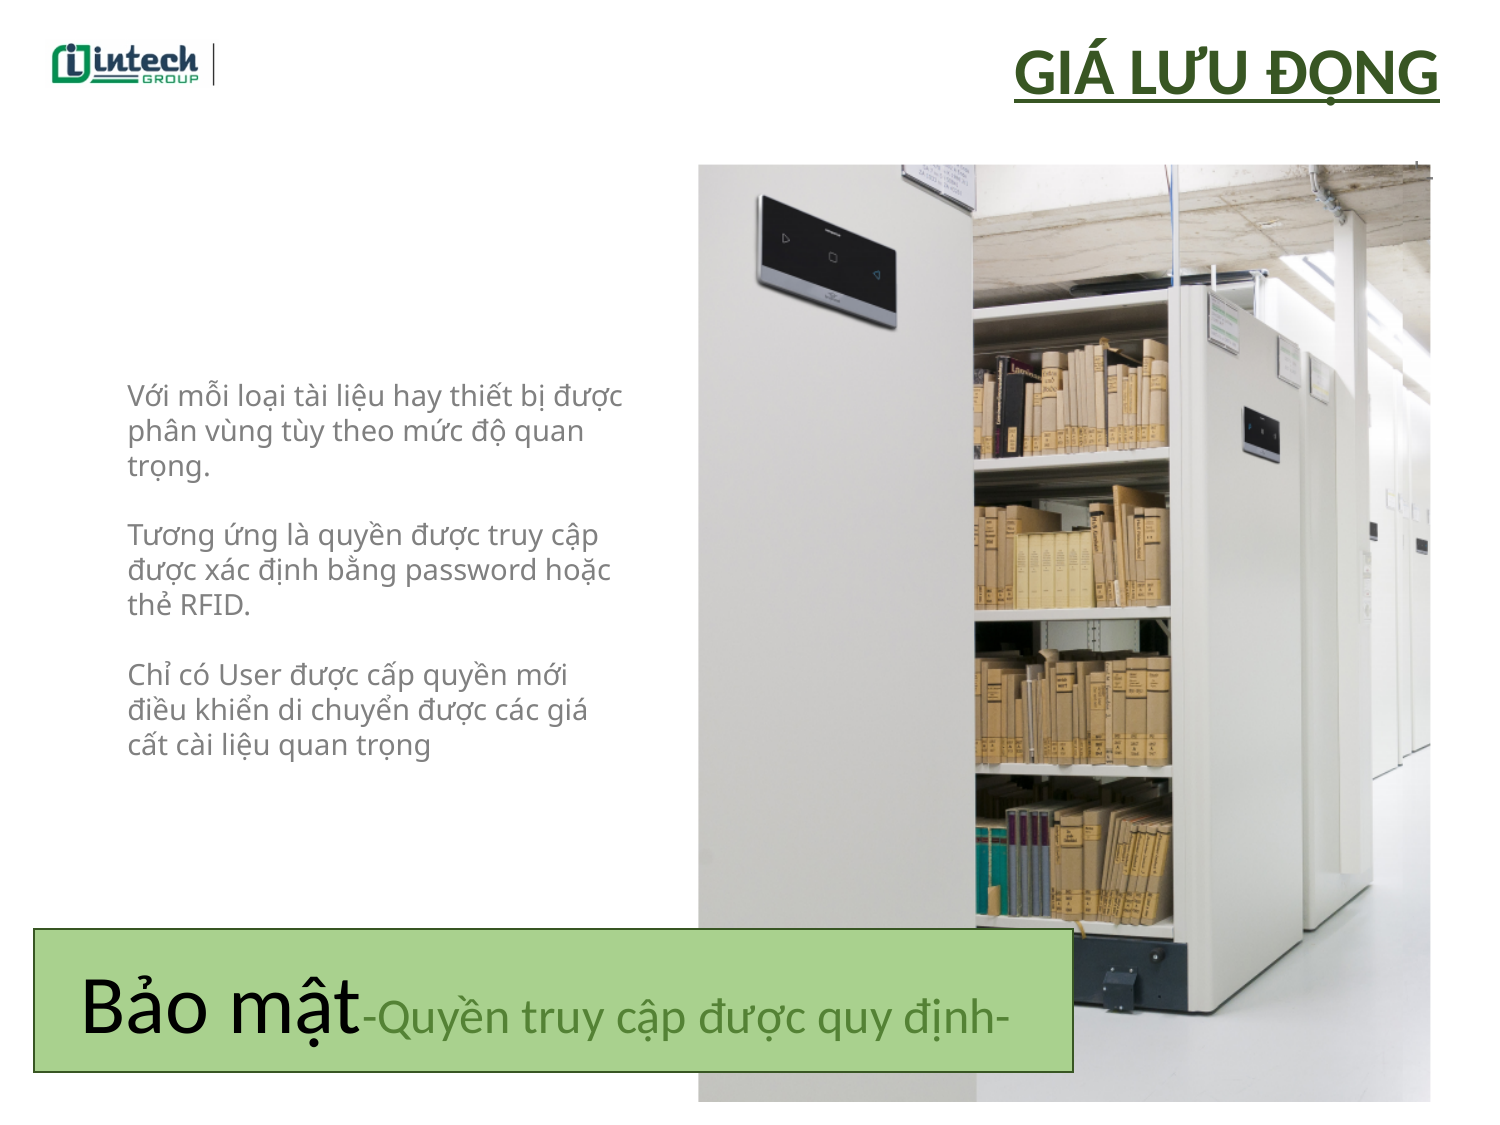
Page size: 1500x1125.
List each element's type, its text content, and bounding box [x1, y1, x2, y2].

picture [45, 35, 219, 93]
text_box Bảo mật-Quyền truy cập được quy định- [65, 942, 696, 1058]
text_box Với mỗi loại tài liệu hay thiết bị được phân vùng tùy theo mức độ quan trọng. Tương ứng là quyền được truy cập được xác định bằng password hoặc thẻ RFID. Chỉ có User được cấp quyền mới điều khiển di chuyển được các giá cất cài liệu quan trọng [112, 369, 646, 804]
picture [696, 161, 1433, 1102]
text_box GIÁ LƯU ĐỘNG [999, 20, 1456, 115]
text_box [33, 928, 696, 1073]
